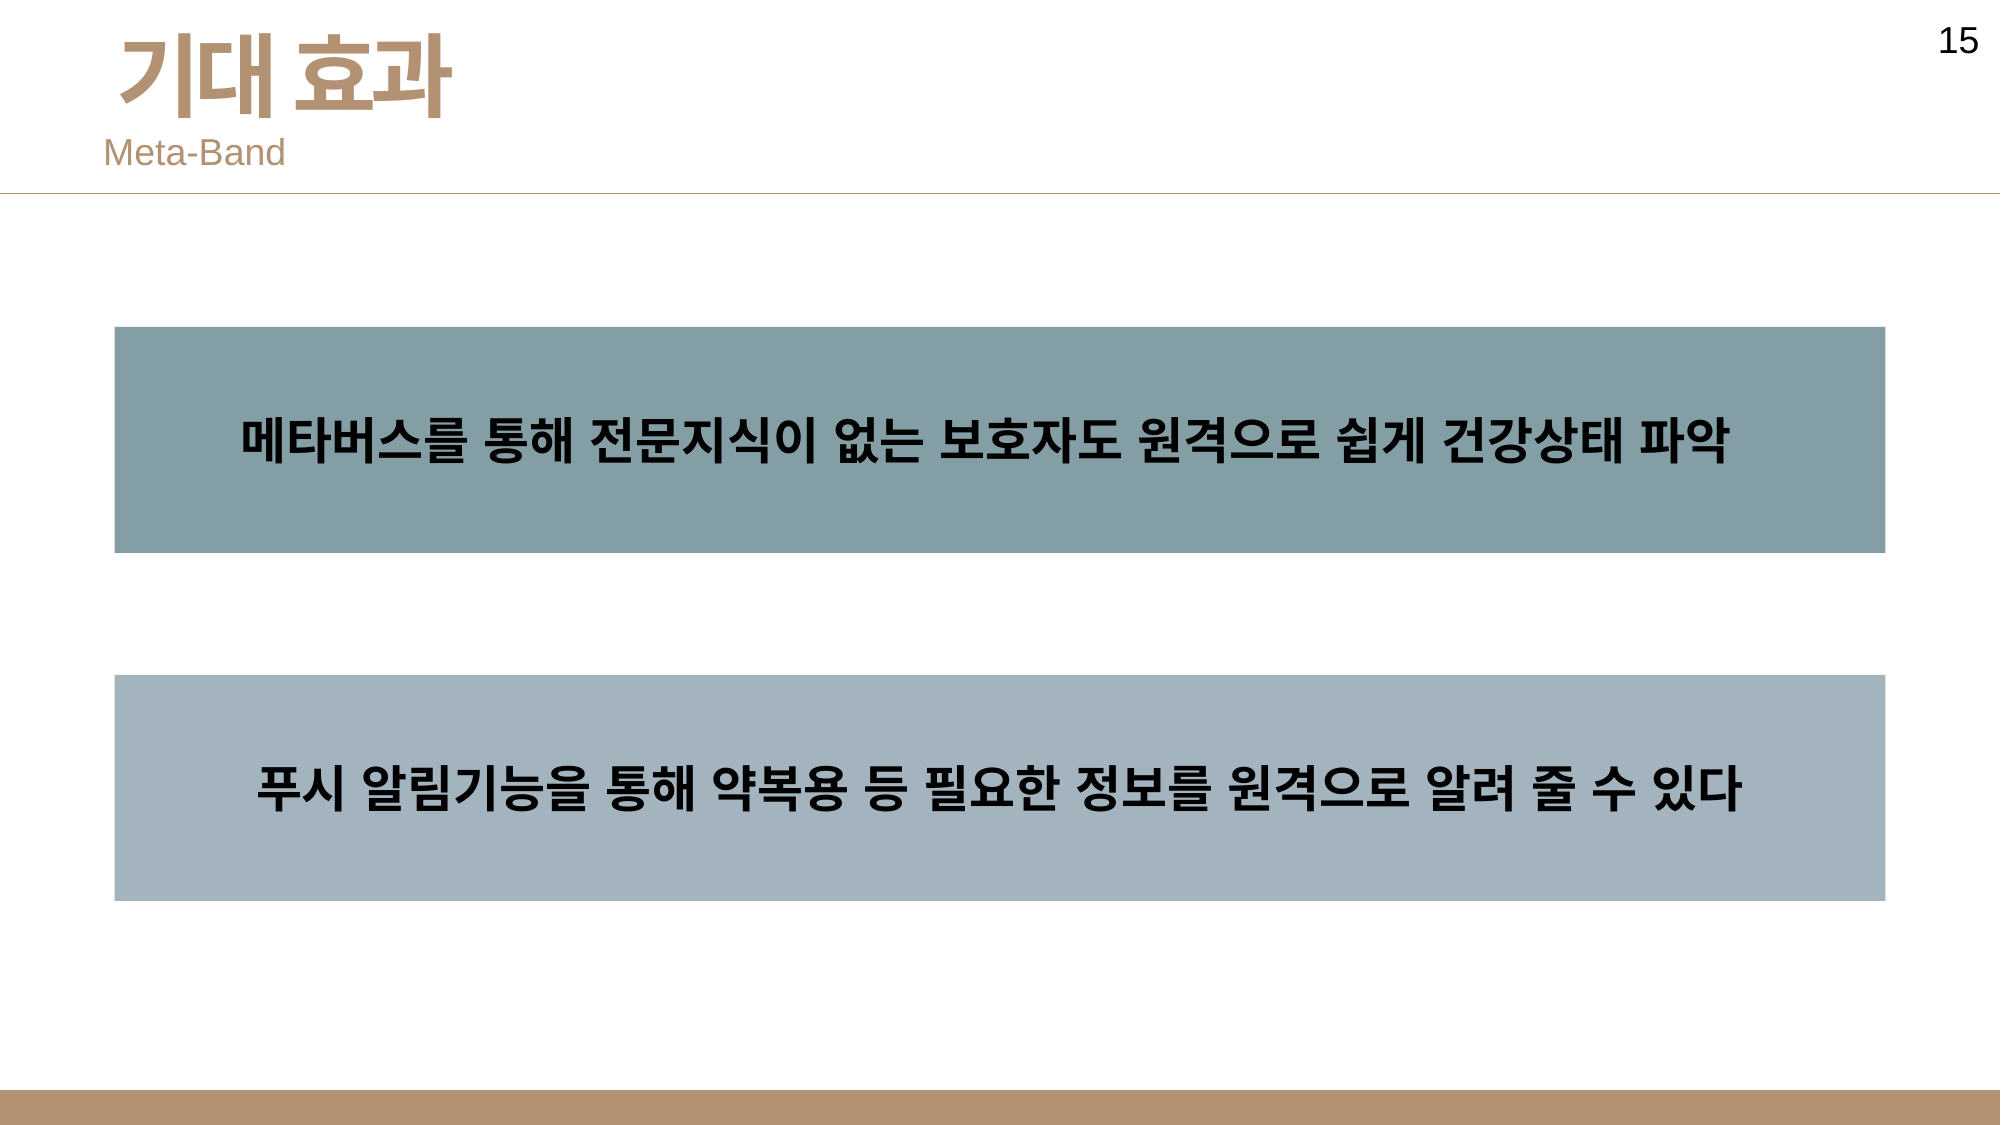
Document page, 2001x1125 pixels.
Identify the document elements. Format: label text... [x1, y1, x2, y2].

text_box Meta-Band [88, 120, 1090, 181]
text_box 메타버스를 통해 전문지식이 없는 보호자도 원격으로 쉽게 건강상태 파악 [114, 326, 1886, 554]
text_box [0, 1089, 2000, 1125]
text_box 푸시 알림기능을 통해 약복용 등 필요한 정보를 원격으로 알려 줄 수 있다 [114, 674, 1886, 902]
text_box 15 [1917, 8, 2000, 68]
text_box 기대 효과 [101, 11, 470, 136]
